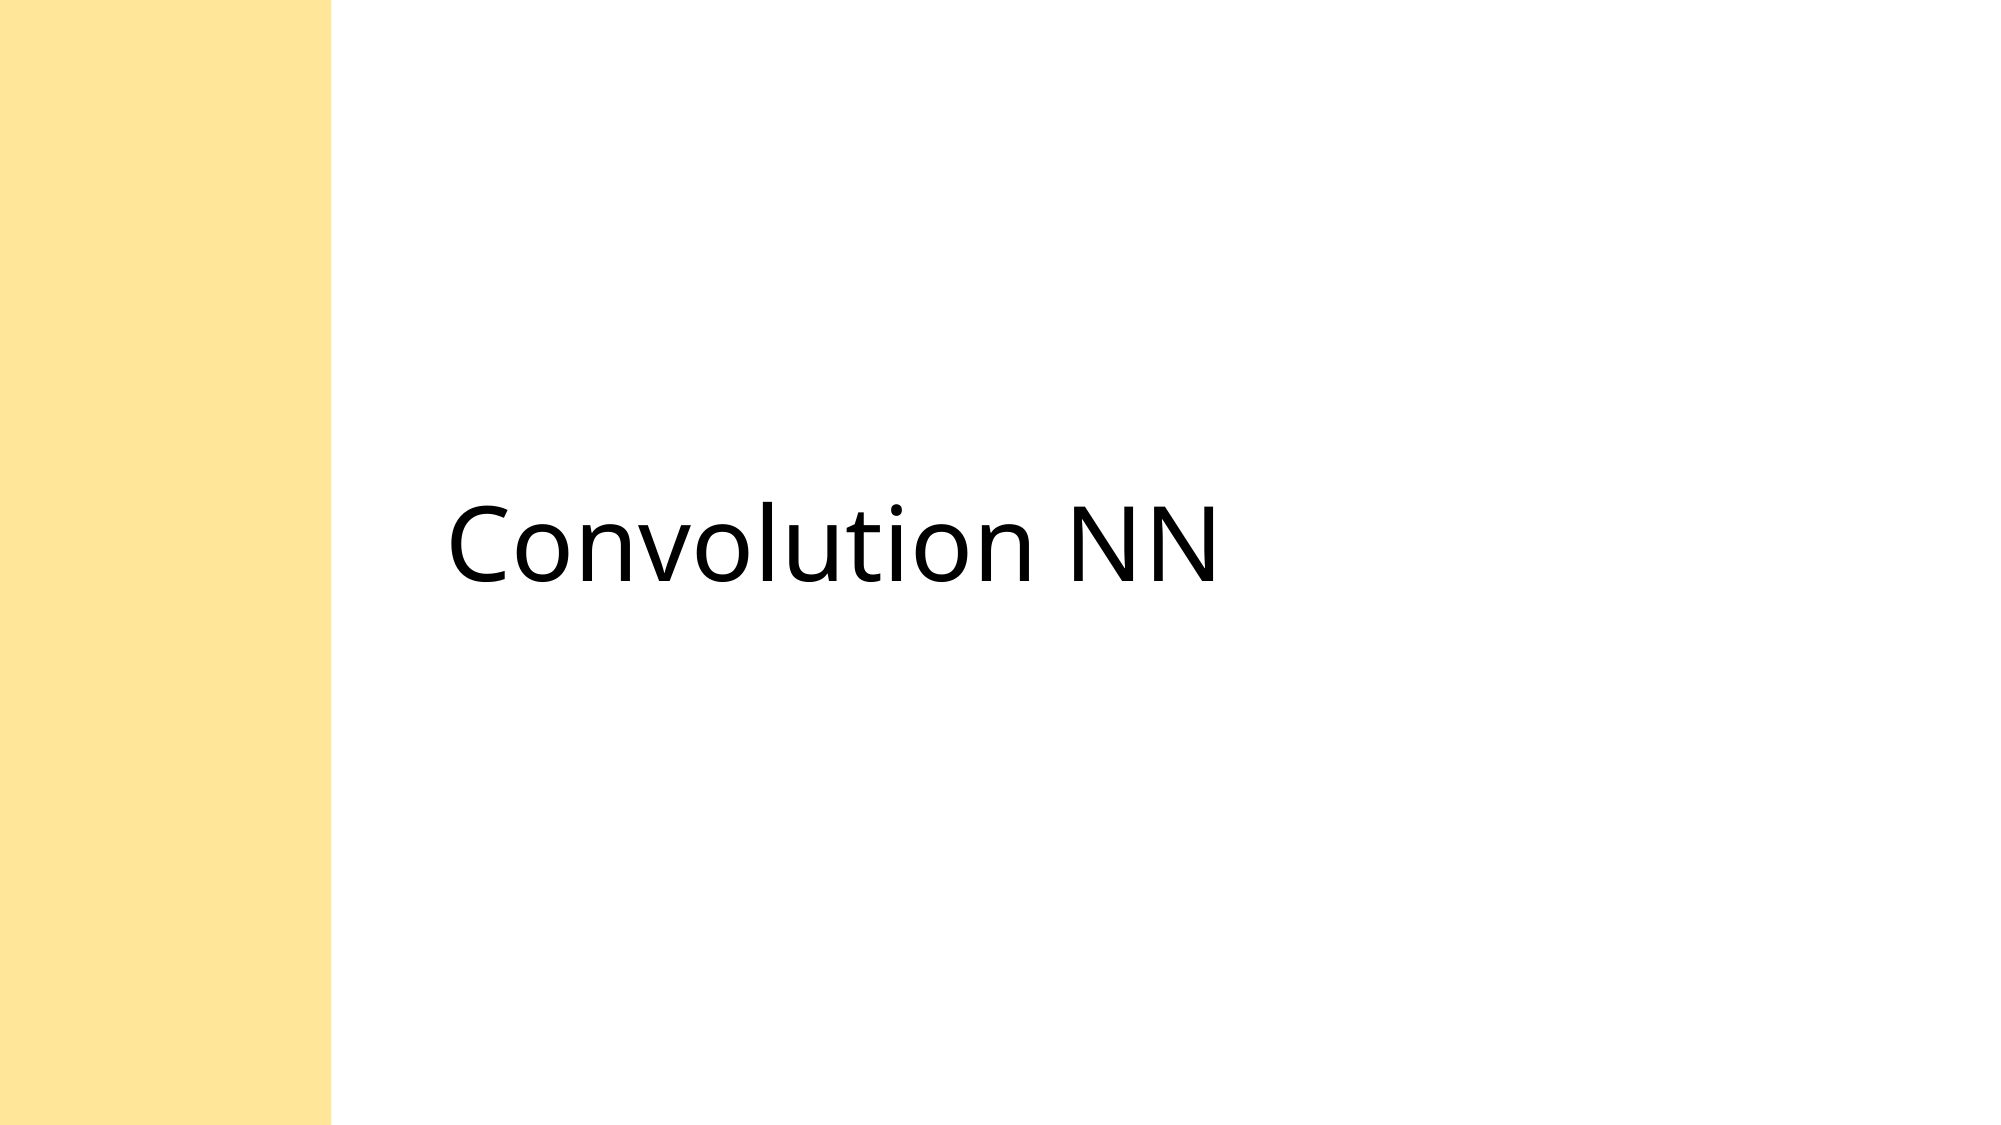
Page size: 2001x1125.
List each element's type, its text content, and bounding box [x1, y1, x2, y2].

list Convolution NN [430, 484, 1769, 609]
text_box [0, 0, 332, 1125]
